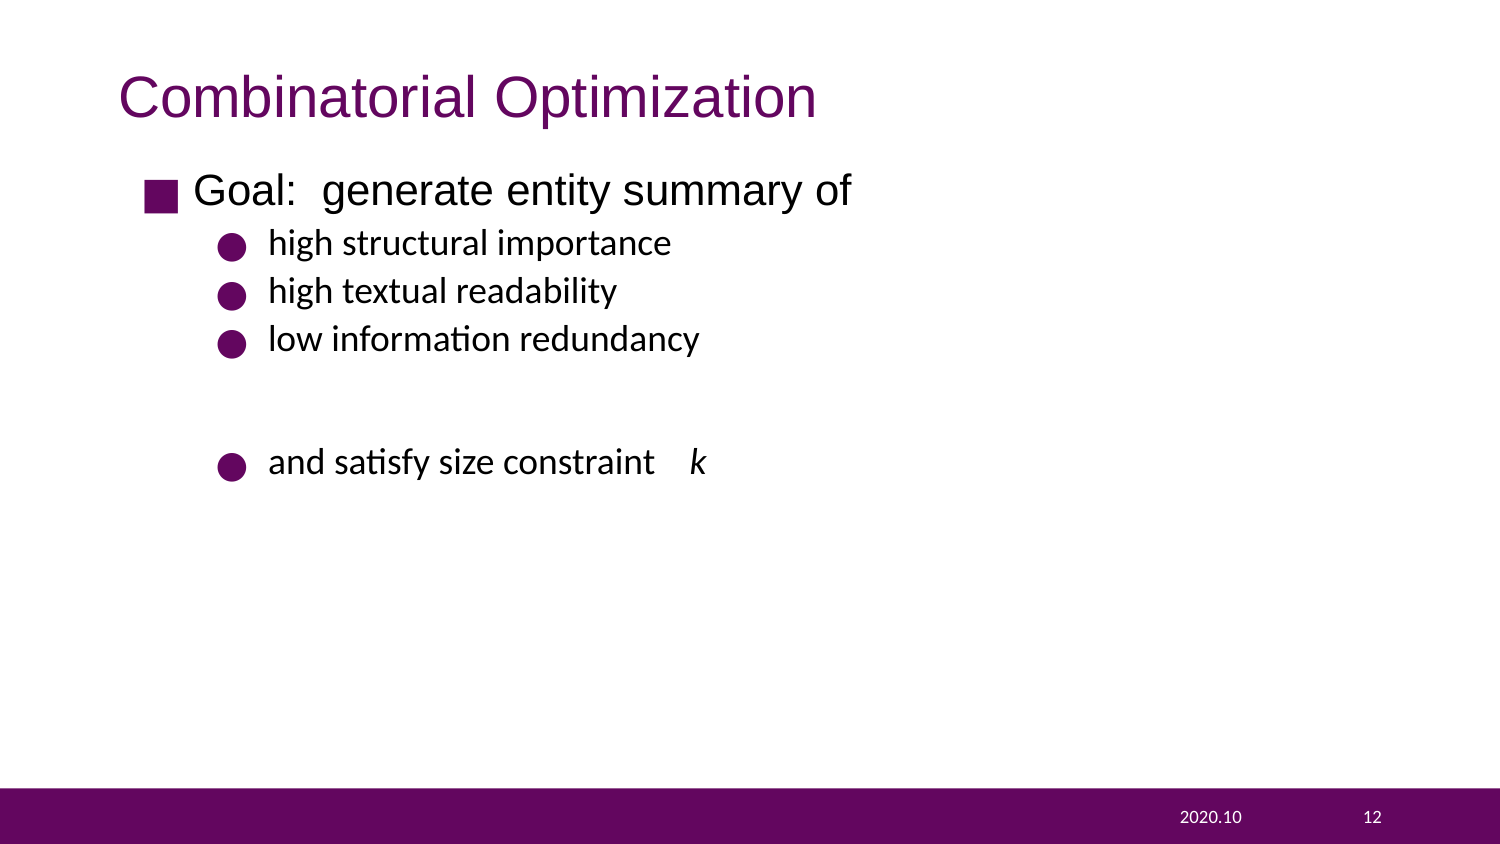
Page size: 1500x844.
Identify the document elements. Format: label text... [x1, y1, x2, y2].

slide_number 12 [1313, 794, 1397, 839]
title Combinatorial Optimization [103, 58, 1397, 140]
slide_number 2020.10 [1107, 794, 1313, 839]
